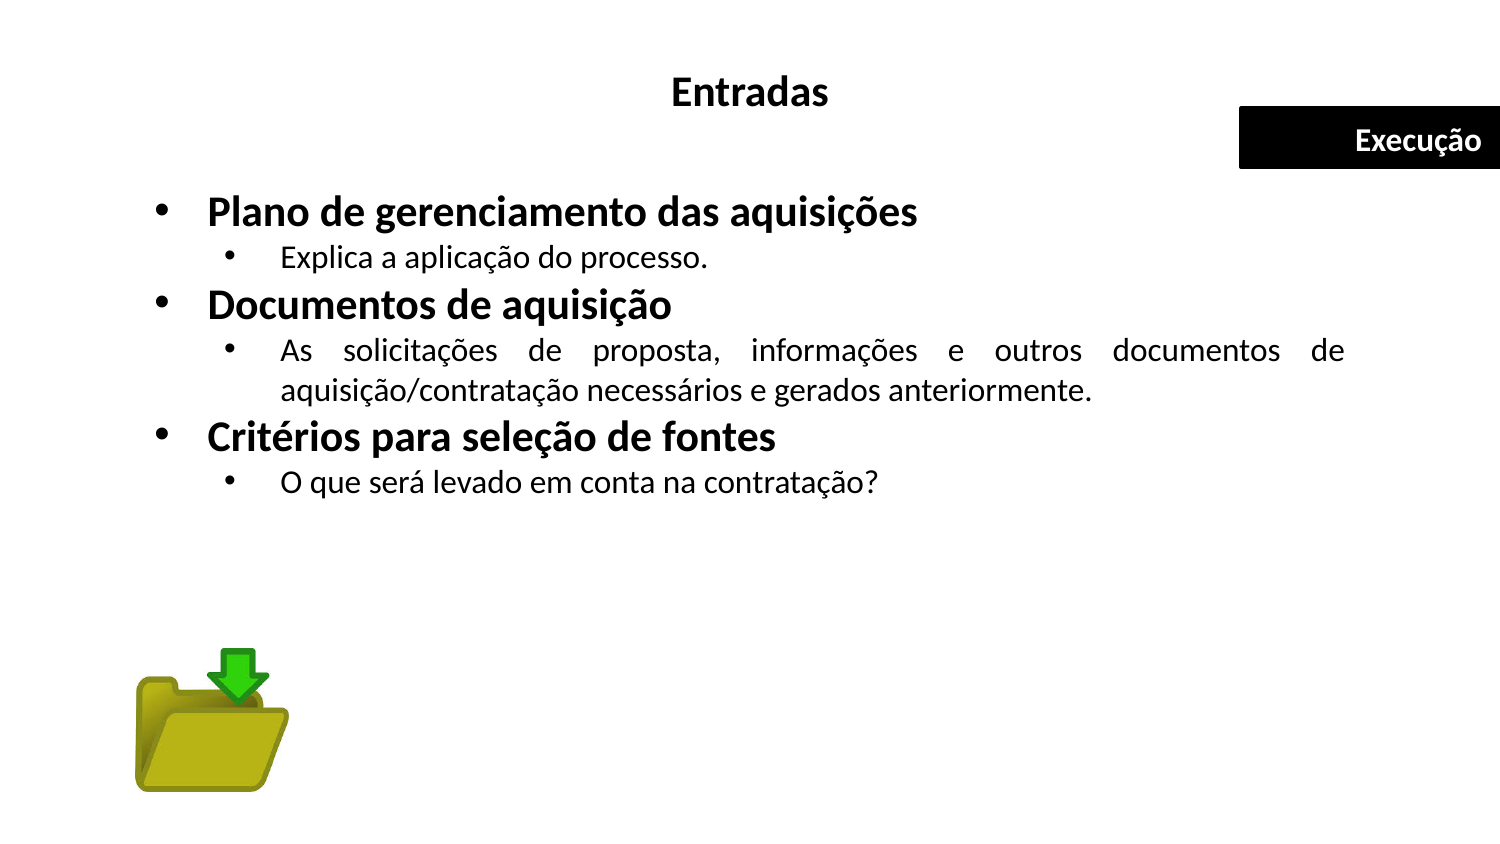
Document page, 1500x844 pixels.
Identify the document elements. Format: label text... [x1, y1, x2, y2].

text_box Plano de gerenciamento das aquisições Explica a aplicação do processo. Documentos de aquisição As solicitações de proposta, informações e outros documentos de aquisição/contratação necessários e gerados anteriormente. Critérios para seleção de fontes O que será levado em conta na contratação? [135, 174, 1364, 526]
text_box Execução [1241, 108, 1500, 167]
picture [135, 648, 289, 793]
text_box Entradas [0, 53, 1500, 127]
